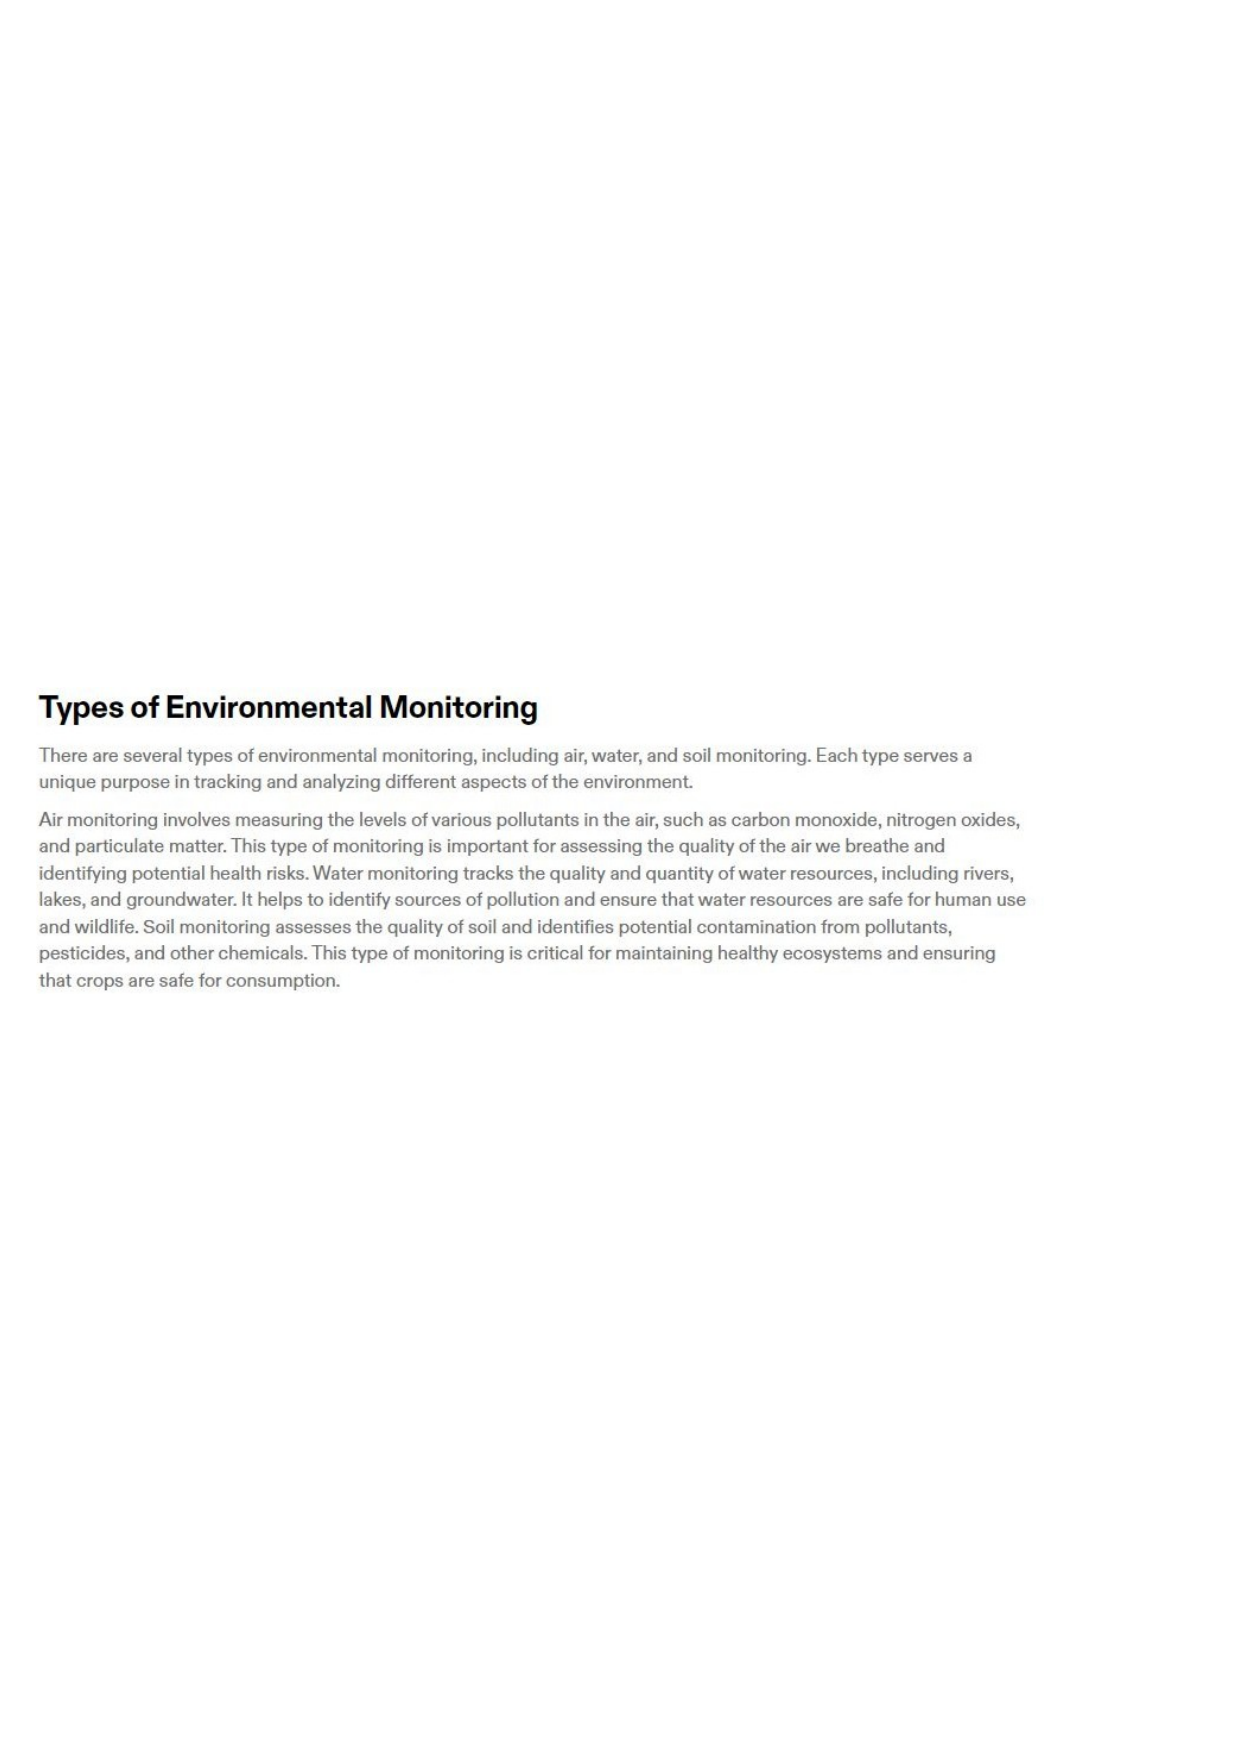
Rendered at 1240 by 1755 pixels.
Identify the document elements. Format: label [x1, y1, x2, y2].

picture [36, 687, 1044, 994]
